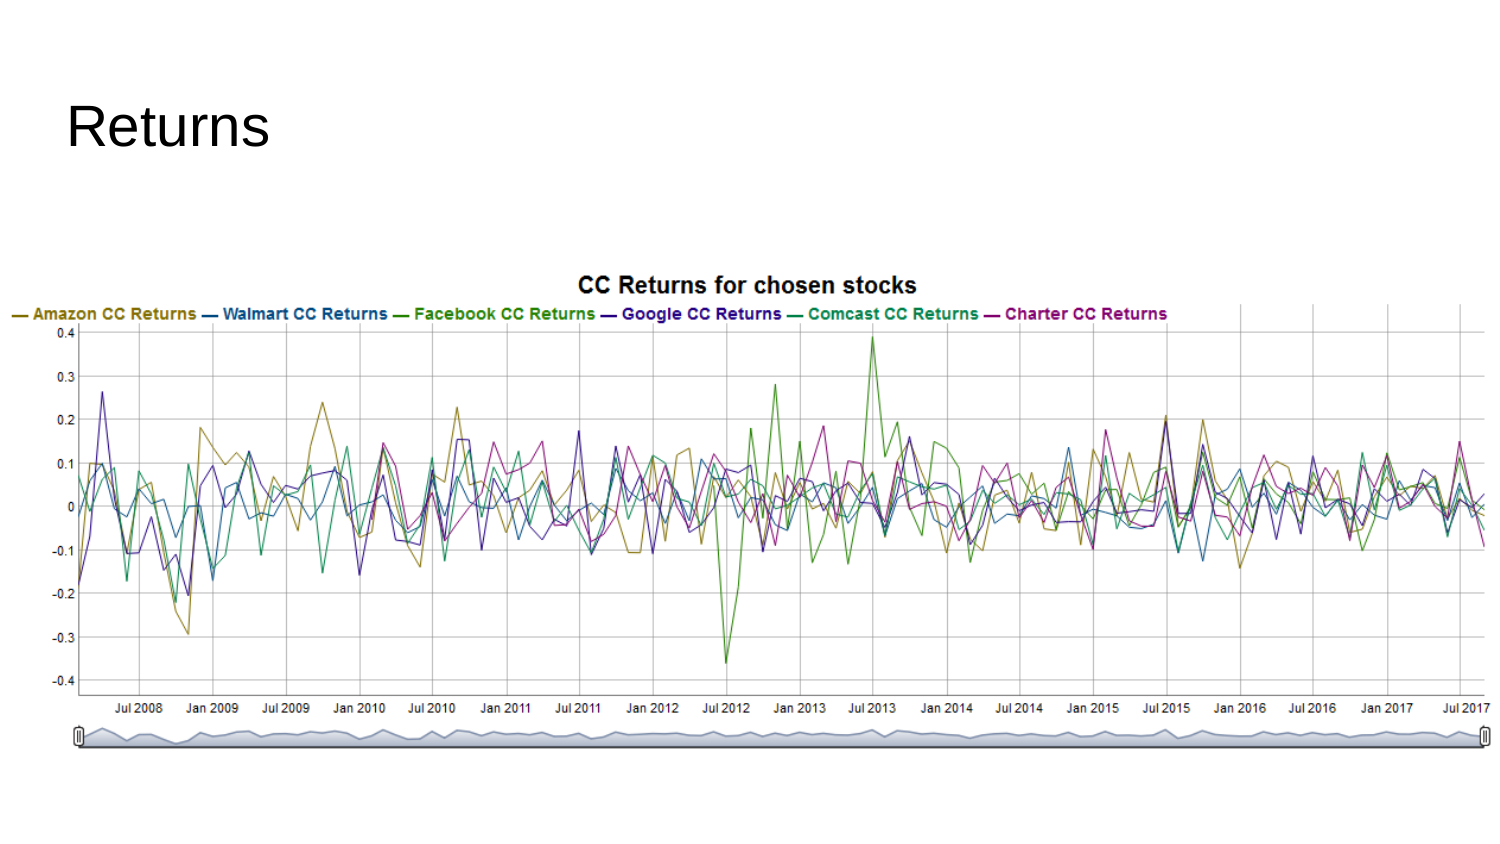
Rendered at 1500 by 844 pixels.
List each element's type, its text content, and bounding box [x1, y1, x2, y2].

picture [0, 259, 1500, 758]
title Returns [51, 72, 1449, 167]
